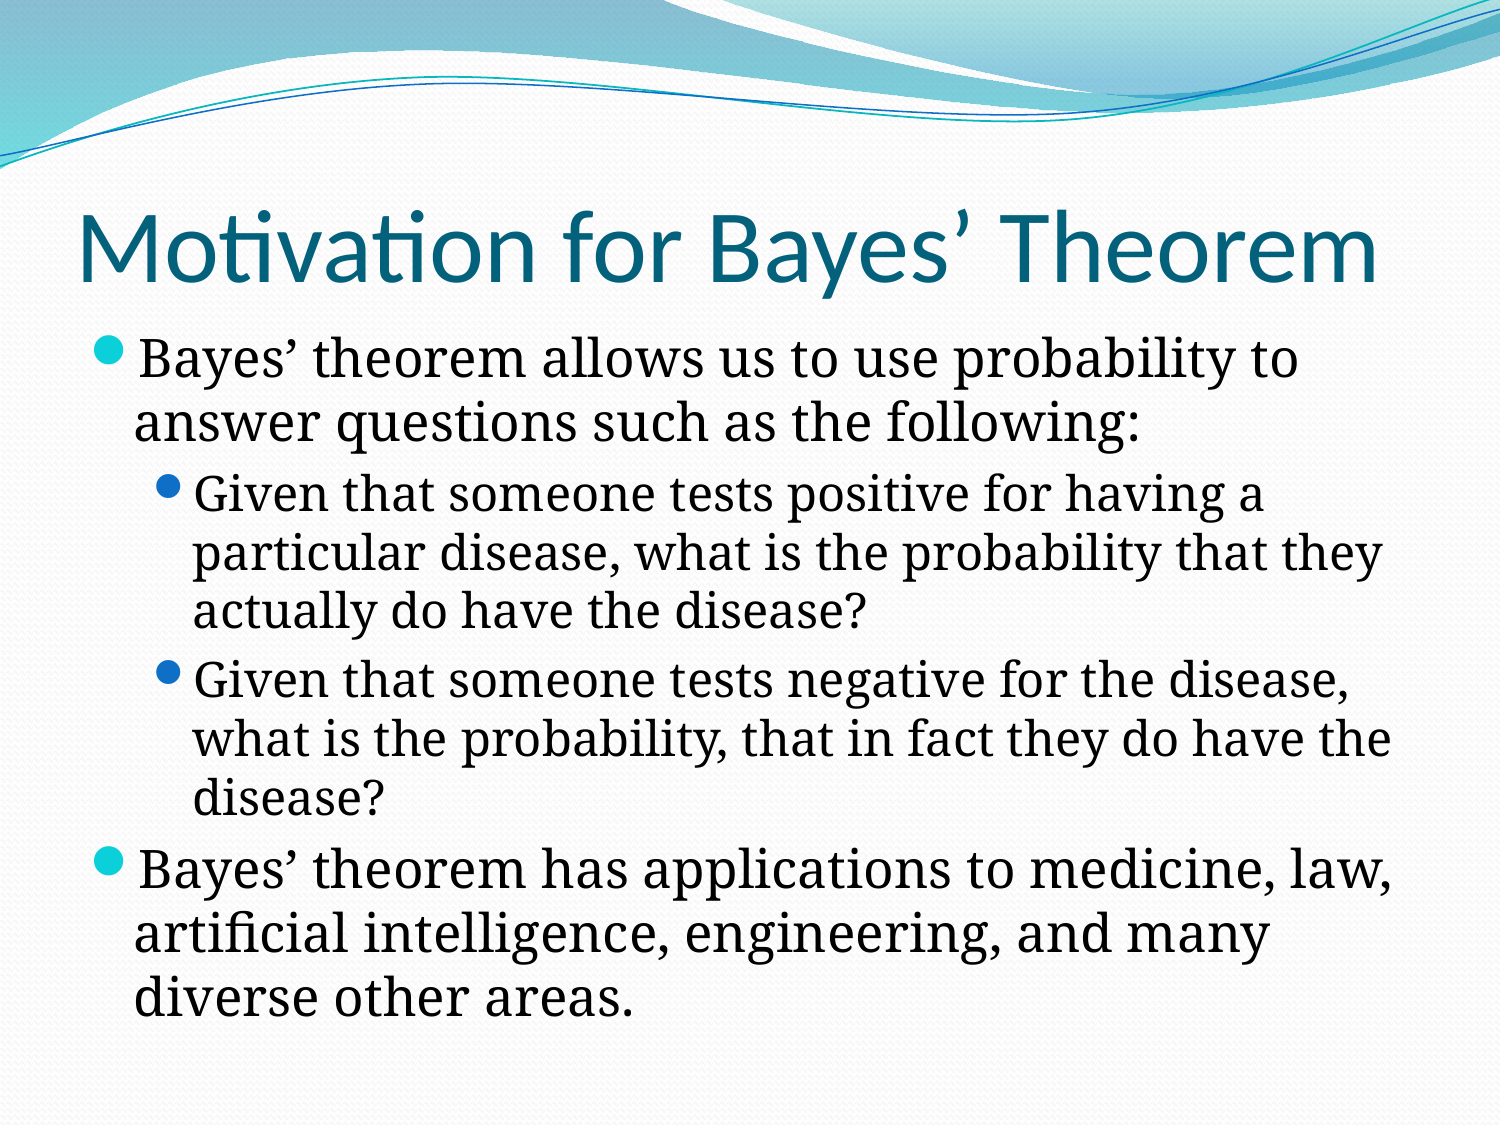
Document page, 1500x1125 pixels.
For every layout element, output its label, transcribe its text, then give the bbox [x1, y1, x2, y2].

list Bayes’ theorem allows us to use probability to answer questions such as the following: Given that someone tests positive for having a particular disease, what is the probability that they actually do have the disease? Given that someone tests negative for the disease, what is the probability, that in fact they do have the disease? Bayes’ theorem has applications to medicine, law, artificial intelligence, engineering, and many diverse other areas. [75, 317, 1425, 1038]
title Motivation for Bayes’ Theorem [75, 115, 1425, 303]
